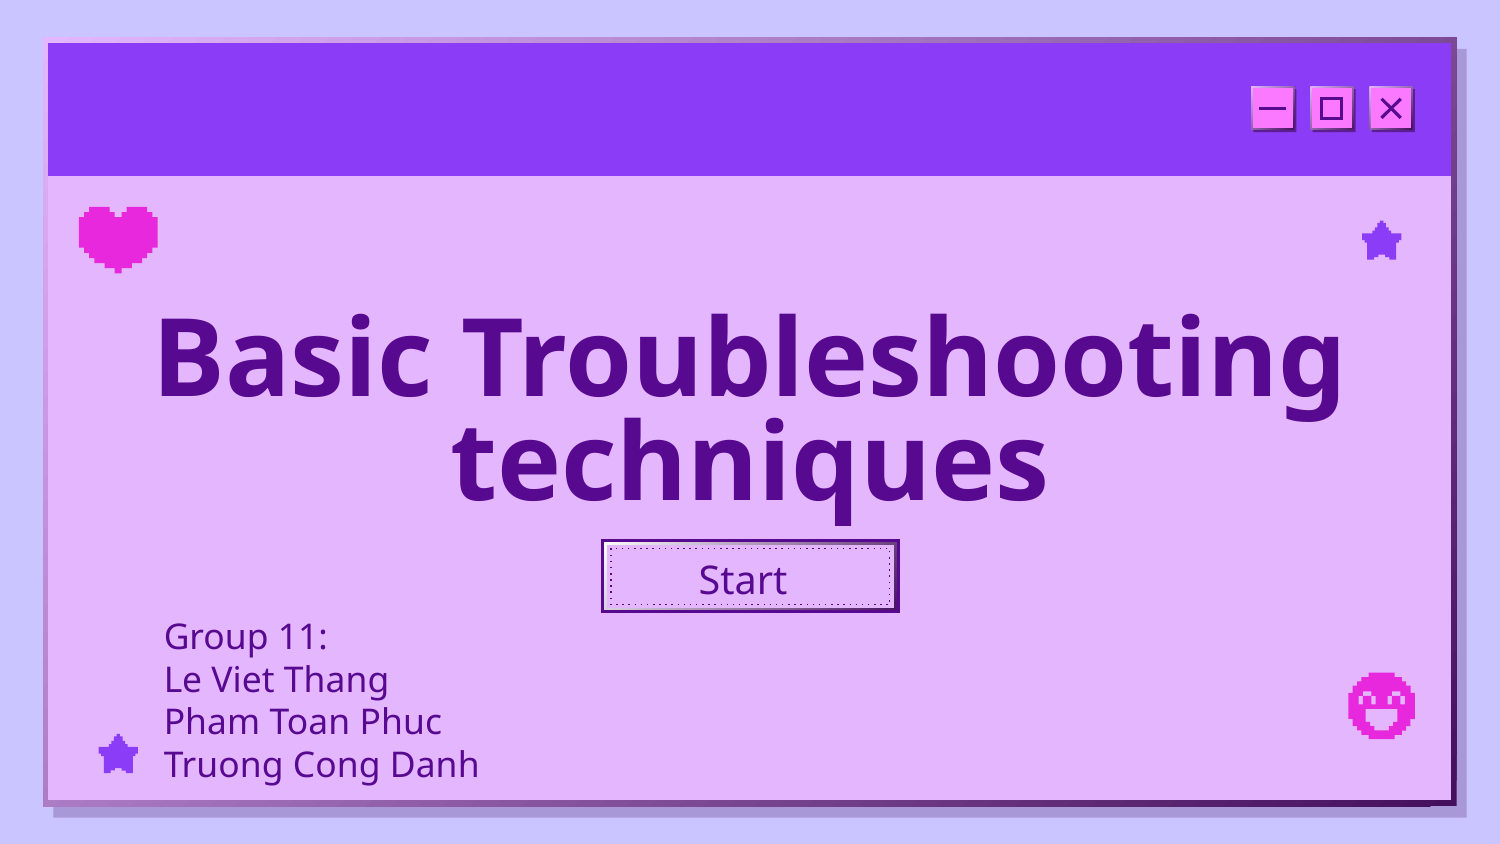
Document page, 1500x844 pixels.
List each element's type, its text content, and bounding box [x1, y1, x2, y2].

text_box [98, 733, 138, 774]
subtitle Group 11: Le Viet Thang Pham Toan Phuc Truong Cong Danh [148, 599, 534, 795]
text_box [606, 544, 894, 608]
text_box Start [610, 524, 890, 597]
text_box [602, 540, 899, 612]
title Basic Troubleshooting techniques [122, 298, 1378, 546]
text_box [1348, 672, 1415, 740]
text_box [610, 597, 890, 605]
text_box [1362, 220, 1402, 260]
text_box [78, 206, 158, 274]
